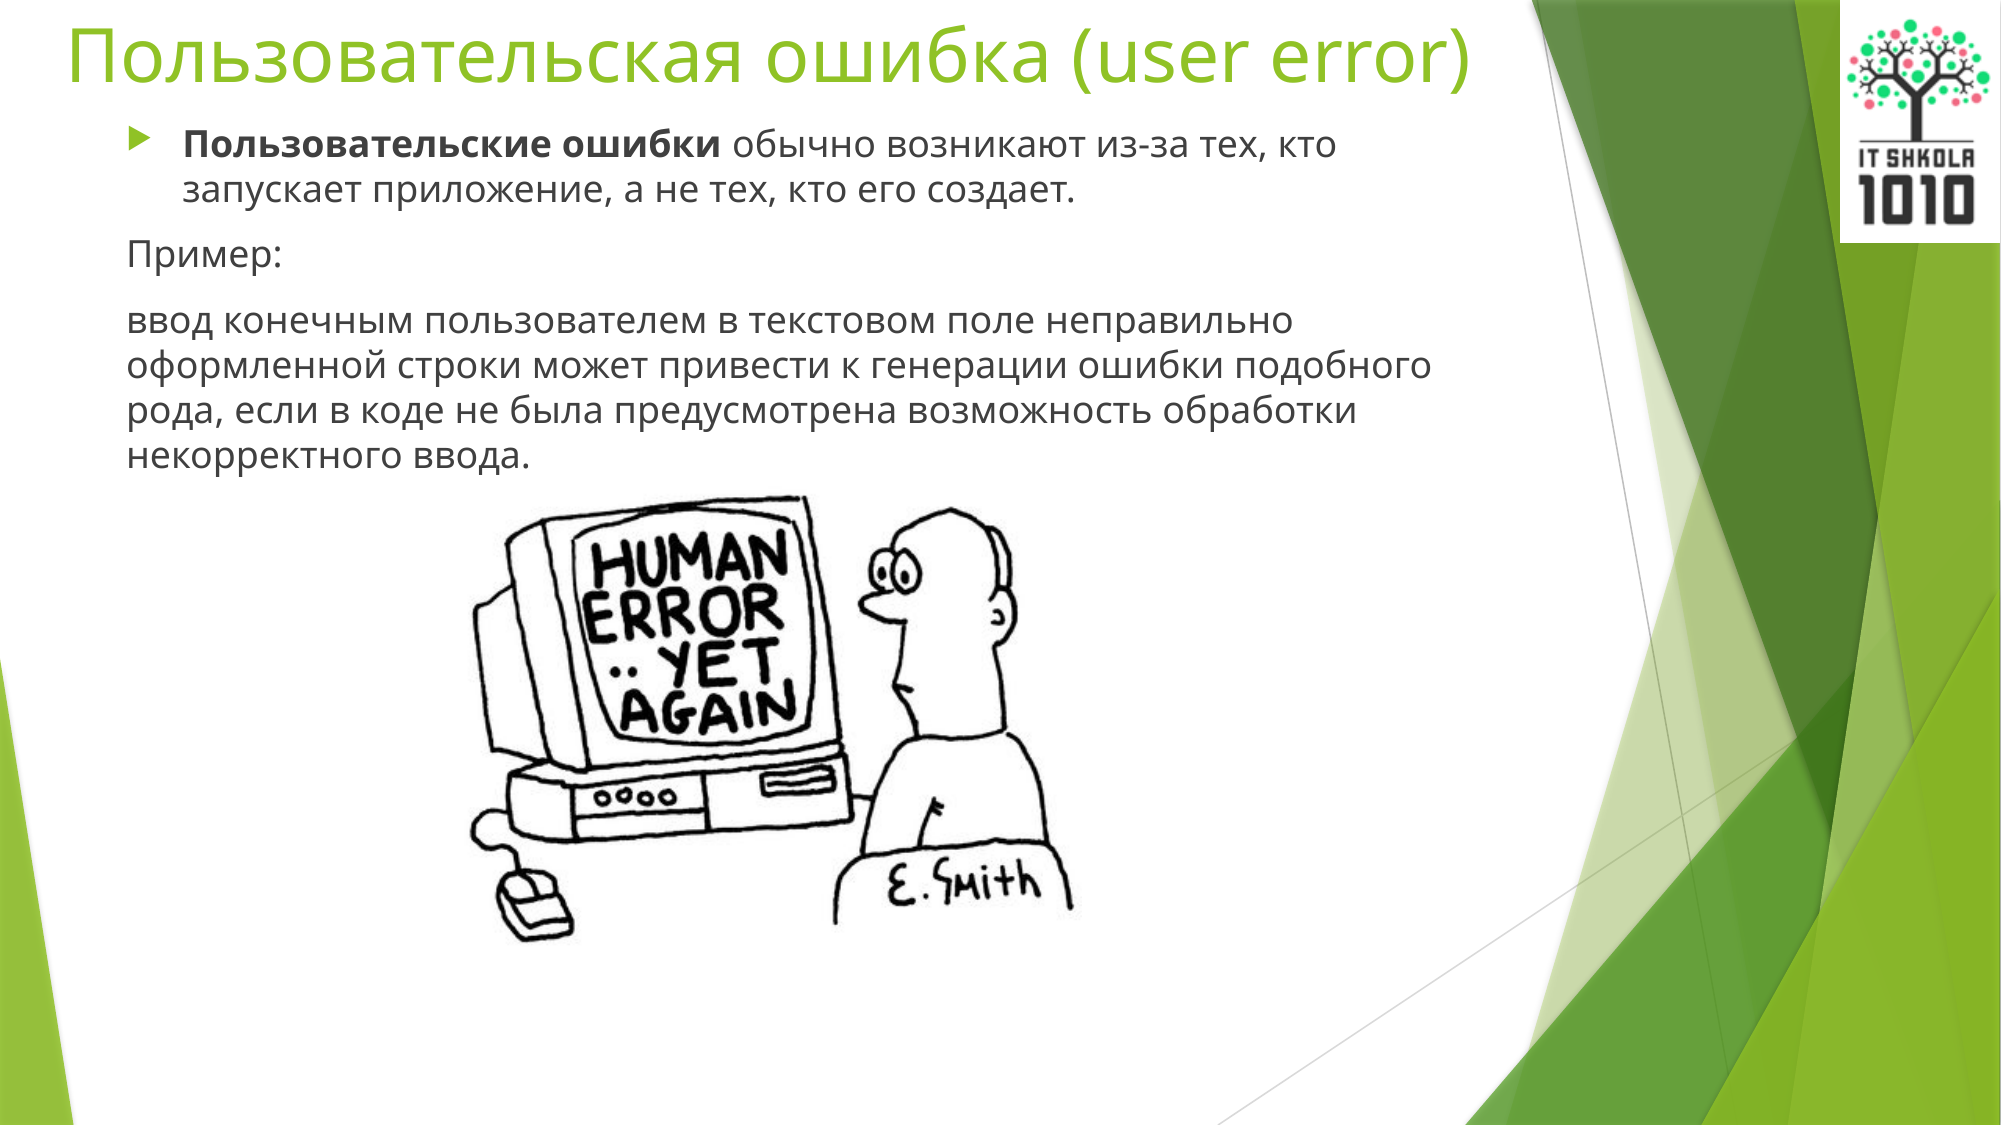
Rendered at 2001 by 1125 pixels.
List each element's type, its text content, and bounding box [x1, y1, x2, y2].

picture [1839, 0, 2000, 243]
picture [455, 482, 1082, 948]
list Пользовательские ошибки обычно возникают из-за тех, кто запускает приложение, а не тех, кто его создает. Пример: ввод конечным пользователем в текстовом поле неправильно оформленной строки может привести к генерации ошибки подобного рода, если в коде не была предусмотрена возможность обработки некорректного ввода. [111, 112, 1538, 1078]
title Пользовательская ошибка (user error) [0, 0, 1538, 112]
